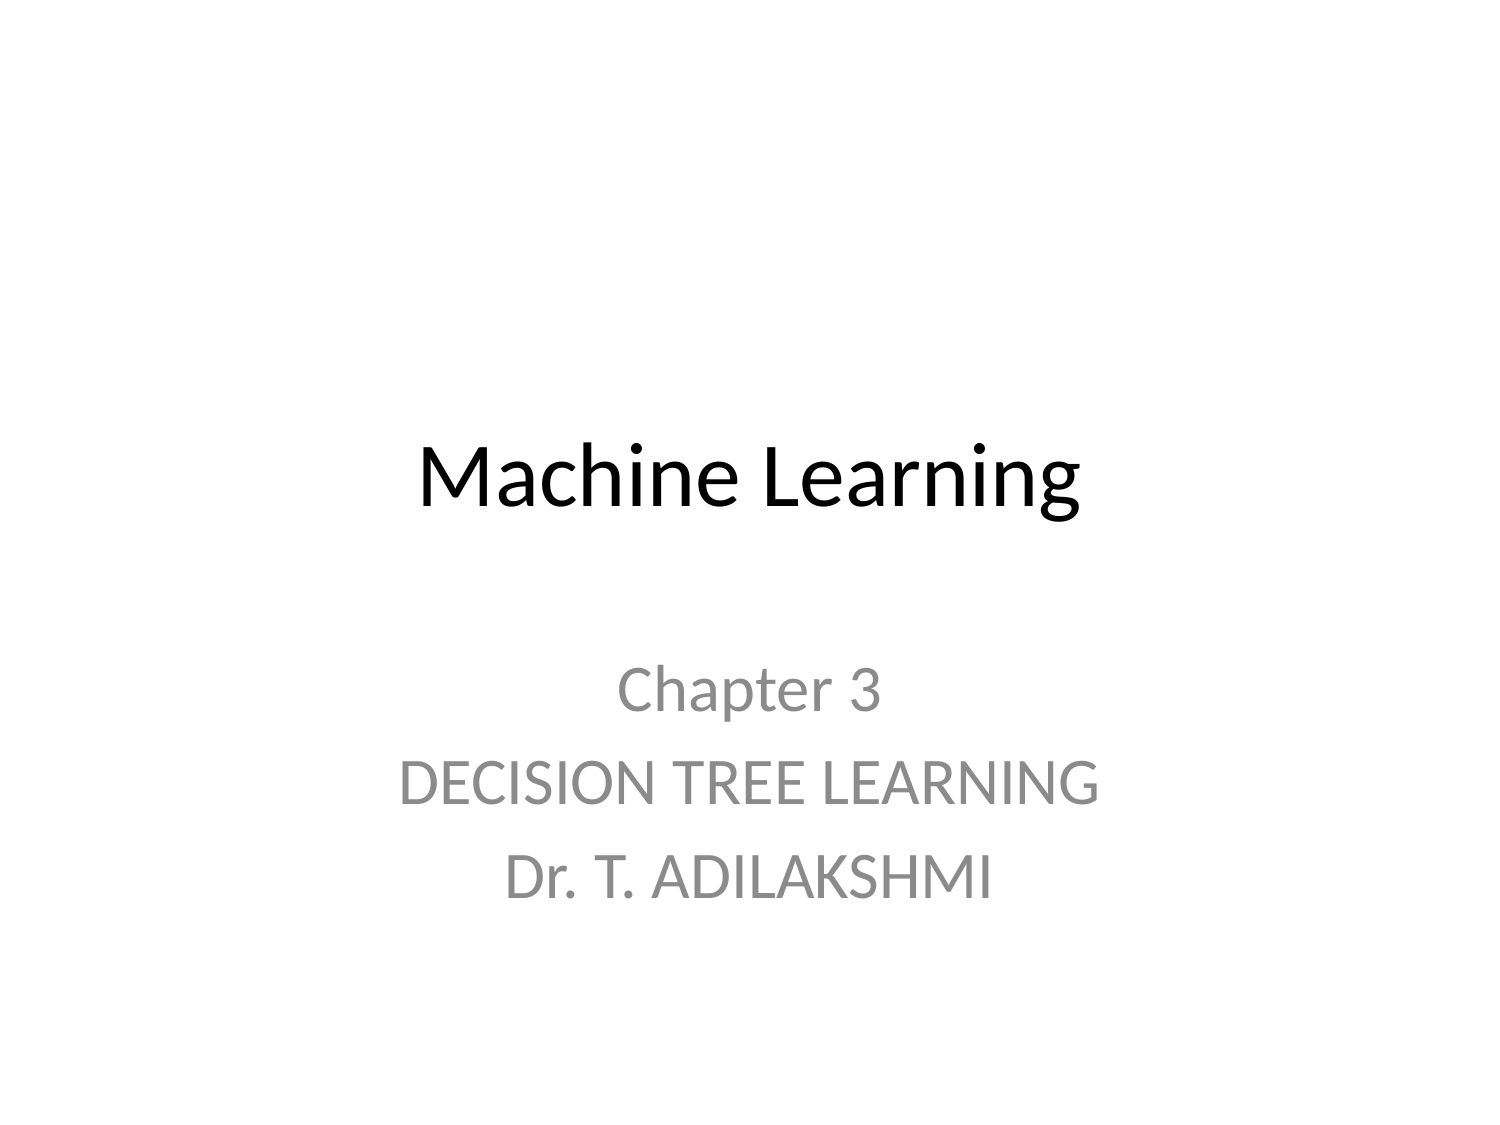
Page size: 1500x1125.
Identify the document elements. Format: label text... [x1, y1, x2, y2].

title Machine Learning [112, 349, 1388, 591]
subtitle Chapter 3 DECISION TREE LEARNING Dr. T. ADILAKSHMI [225, 637, 1275, 925]
